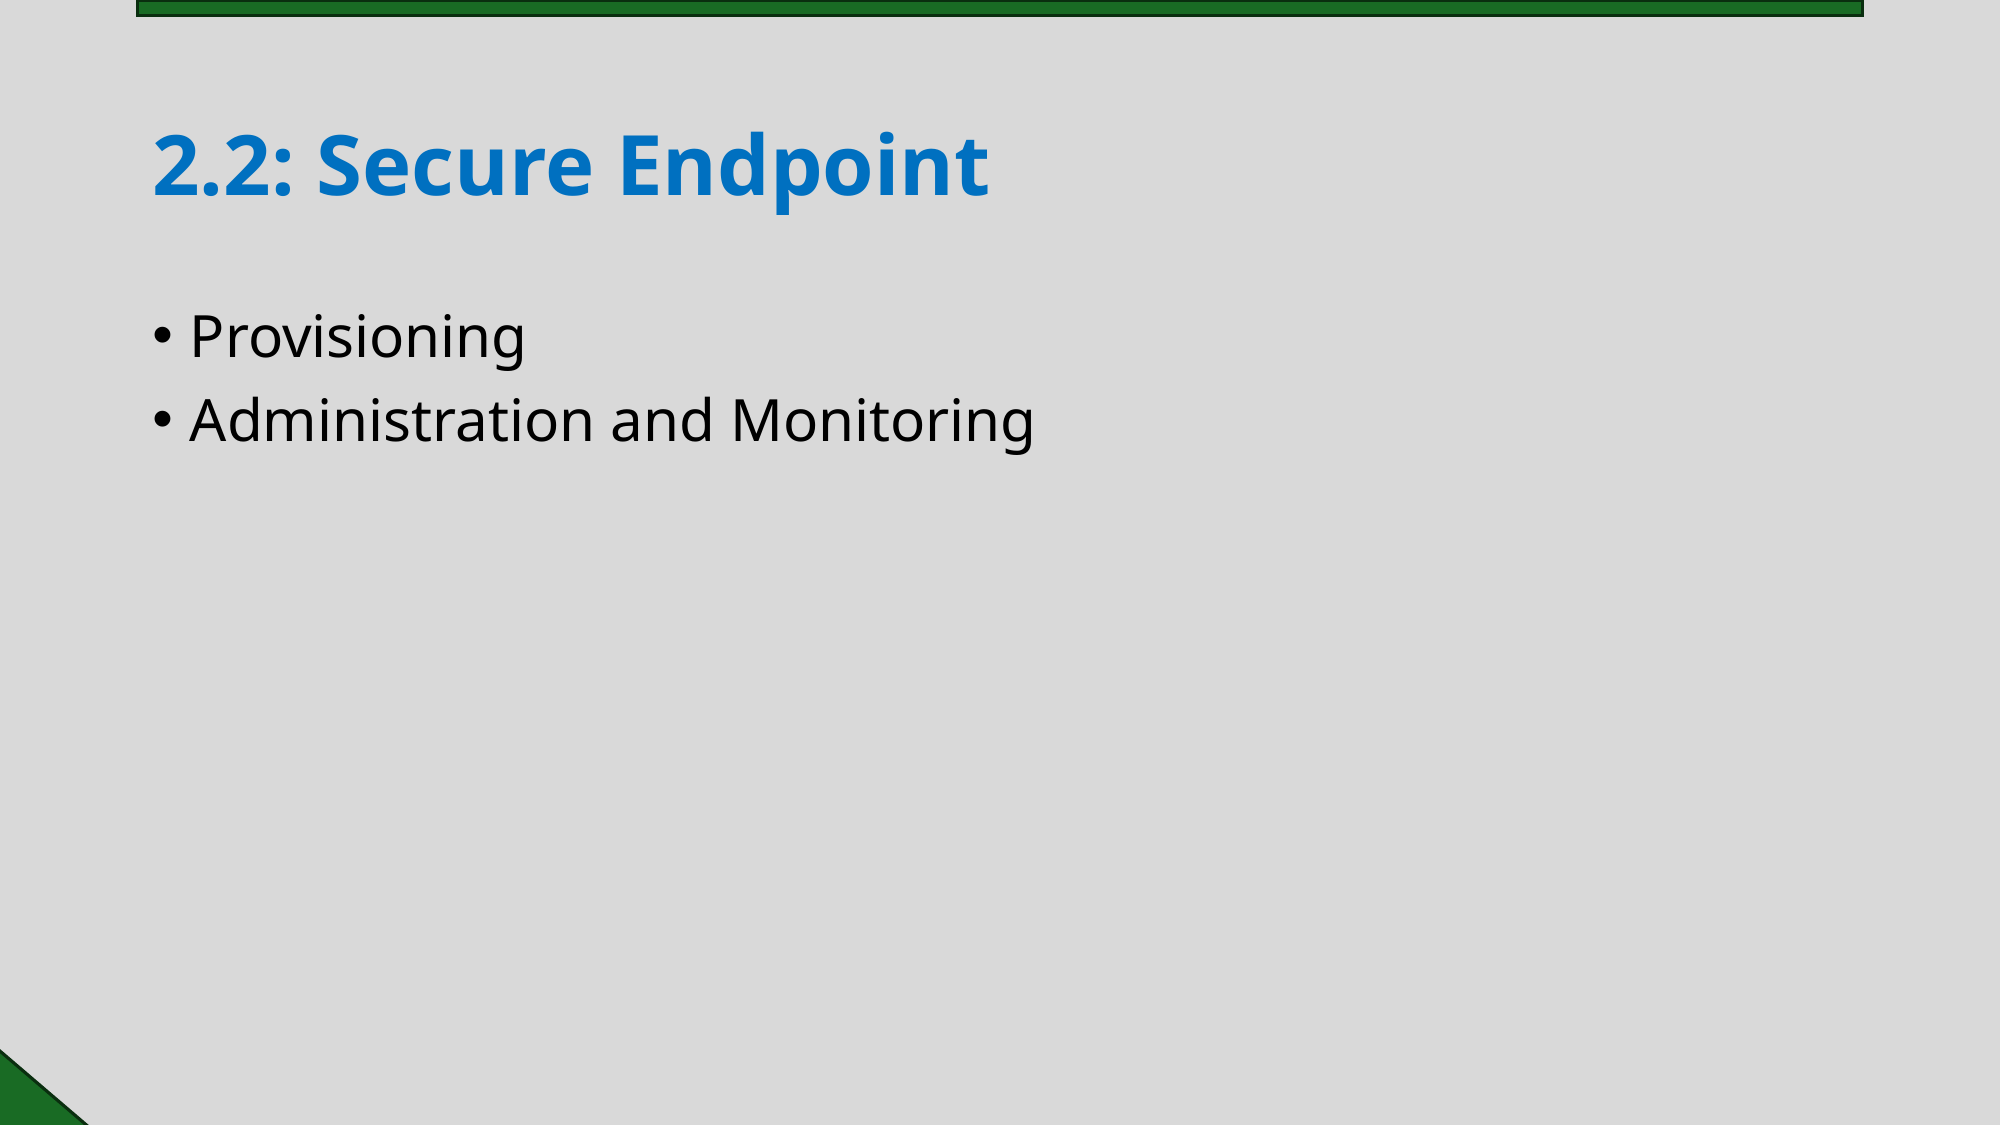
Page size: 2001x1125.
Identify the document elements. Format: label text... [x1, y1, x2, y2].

title 2.2: Secure Endpoint [137, 59, 1863, 278]
list Provisioning Administration and Monitoring [137, 299, 1863, 1014]
